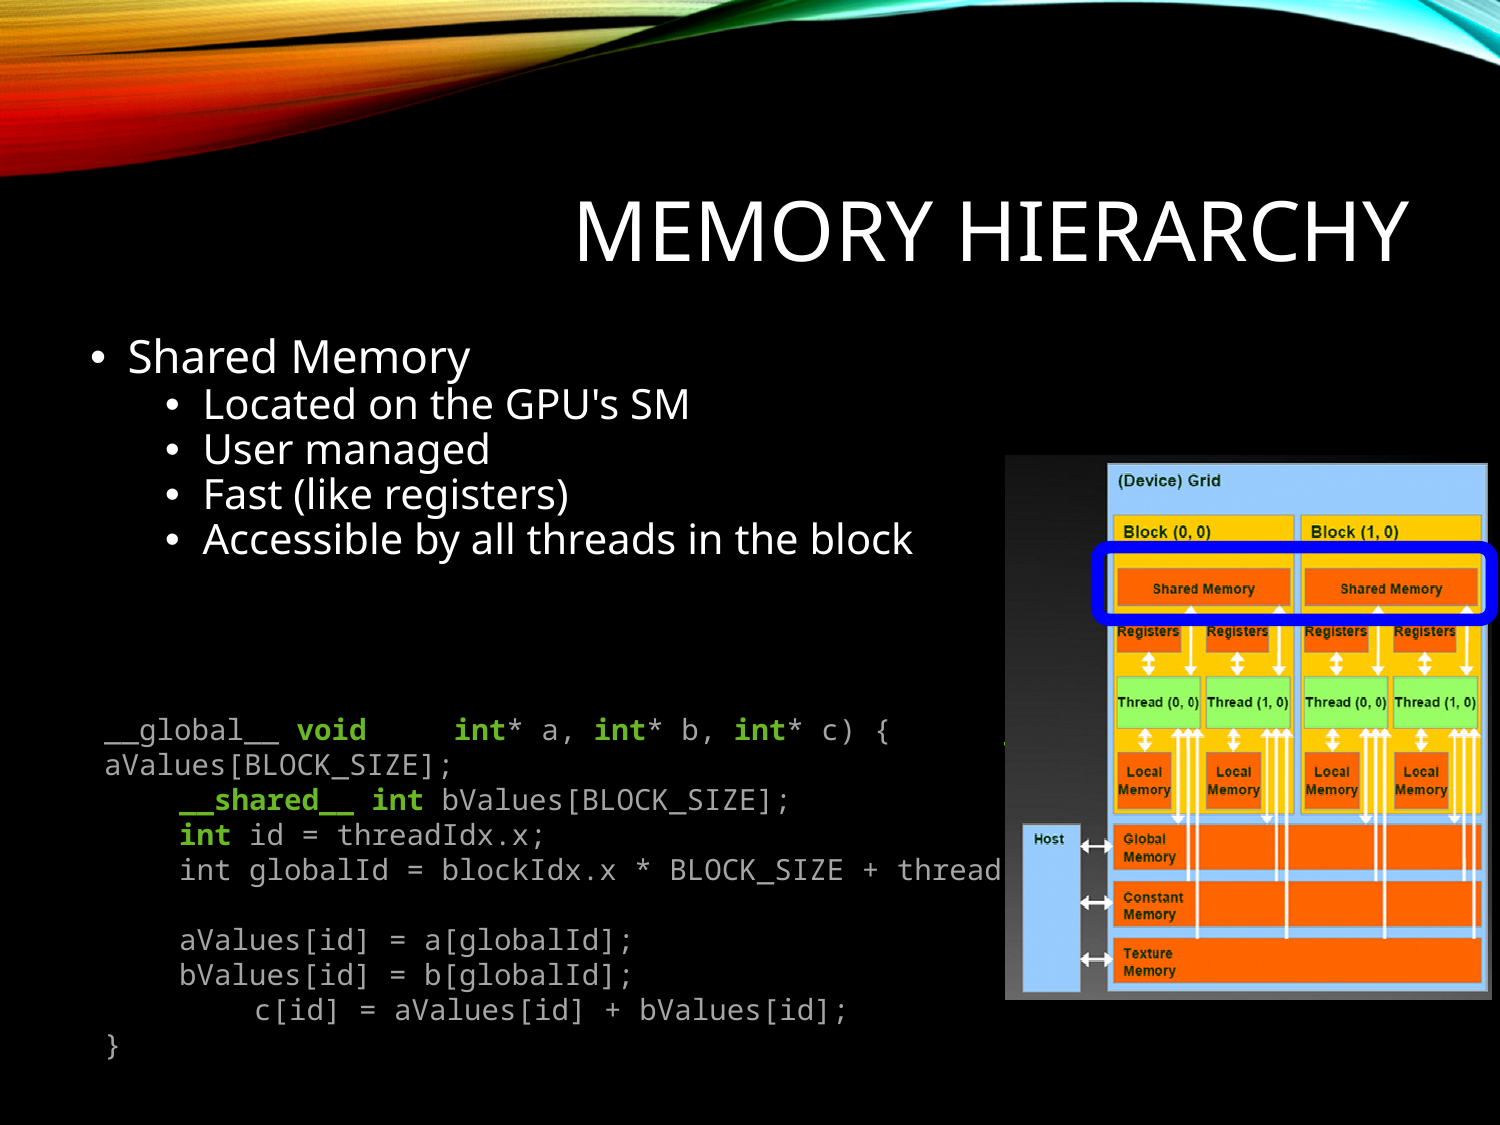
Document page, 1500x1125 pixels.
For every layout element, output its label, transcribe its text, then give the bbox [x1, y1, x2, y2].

list Shared Memory Located on the GPU's SM User managed Fast (like registers) Accessible by all threads in the block [75, 319, 1425, 1078]
picture [0, 0, 1500, 178]
title Memory Hierarchy [75, 45, 1425, 295]
picture [1004, 454, 1493, 1000]
